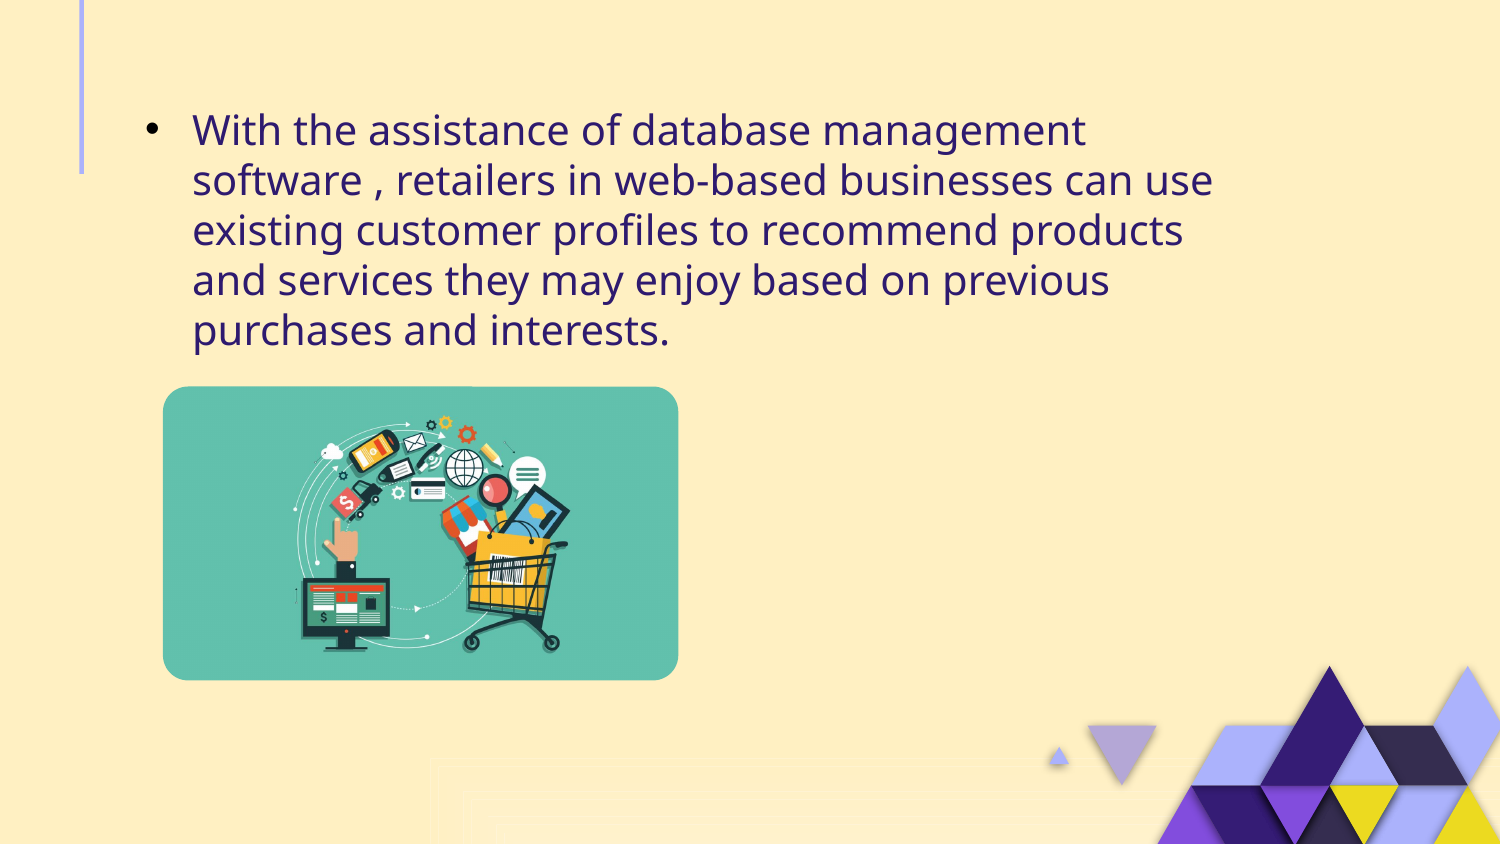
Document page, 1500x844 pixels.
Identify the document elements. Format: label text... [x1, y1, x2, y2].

picture [162, 386, 679, 681]
text_box With the assistance of database management software , retailers in web-based businesses can use existing customer profiles to recommend products and services they may enjoy based on previous purchases and interests. [130, 56, 1254, 396]
